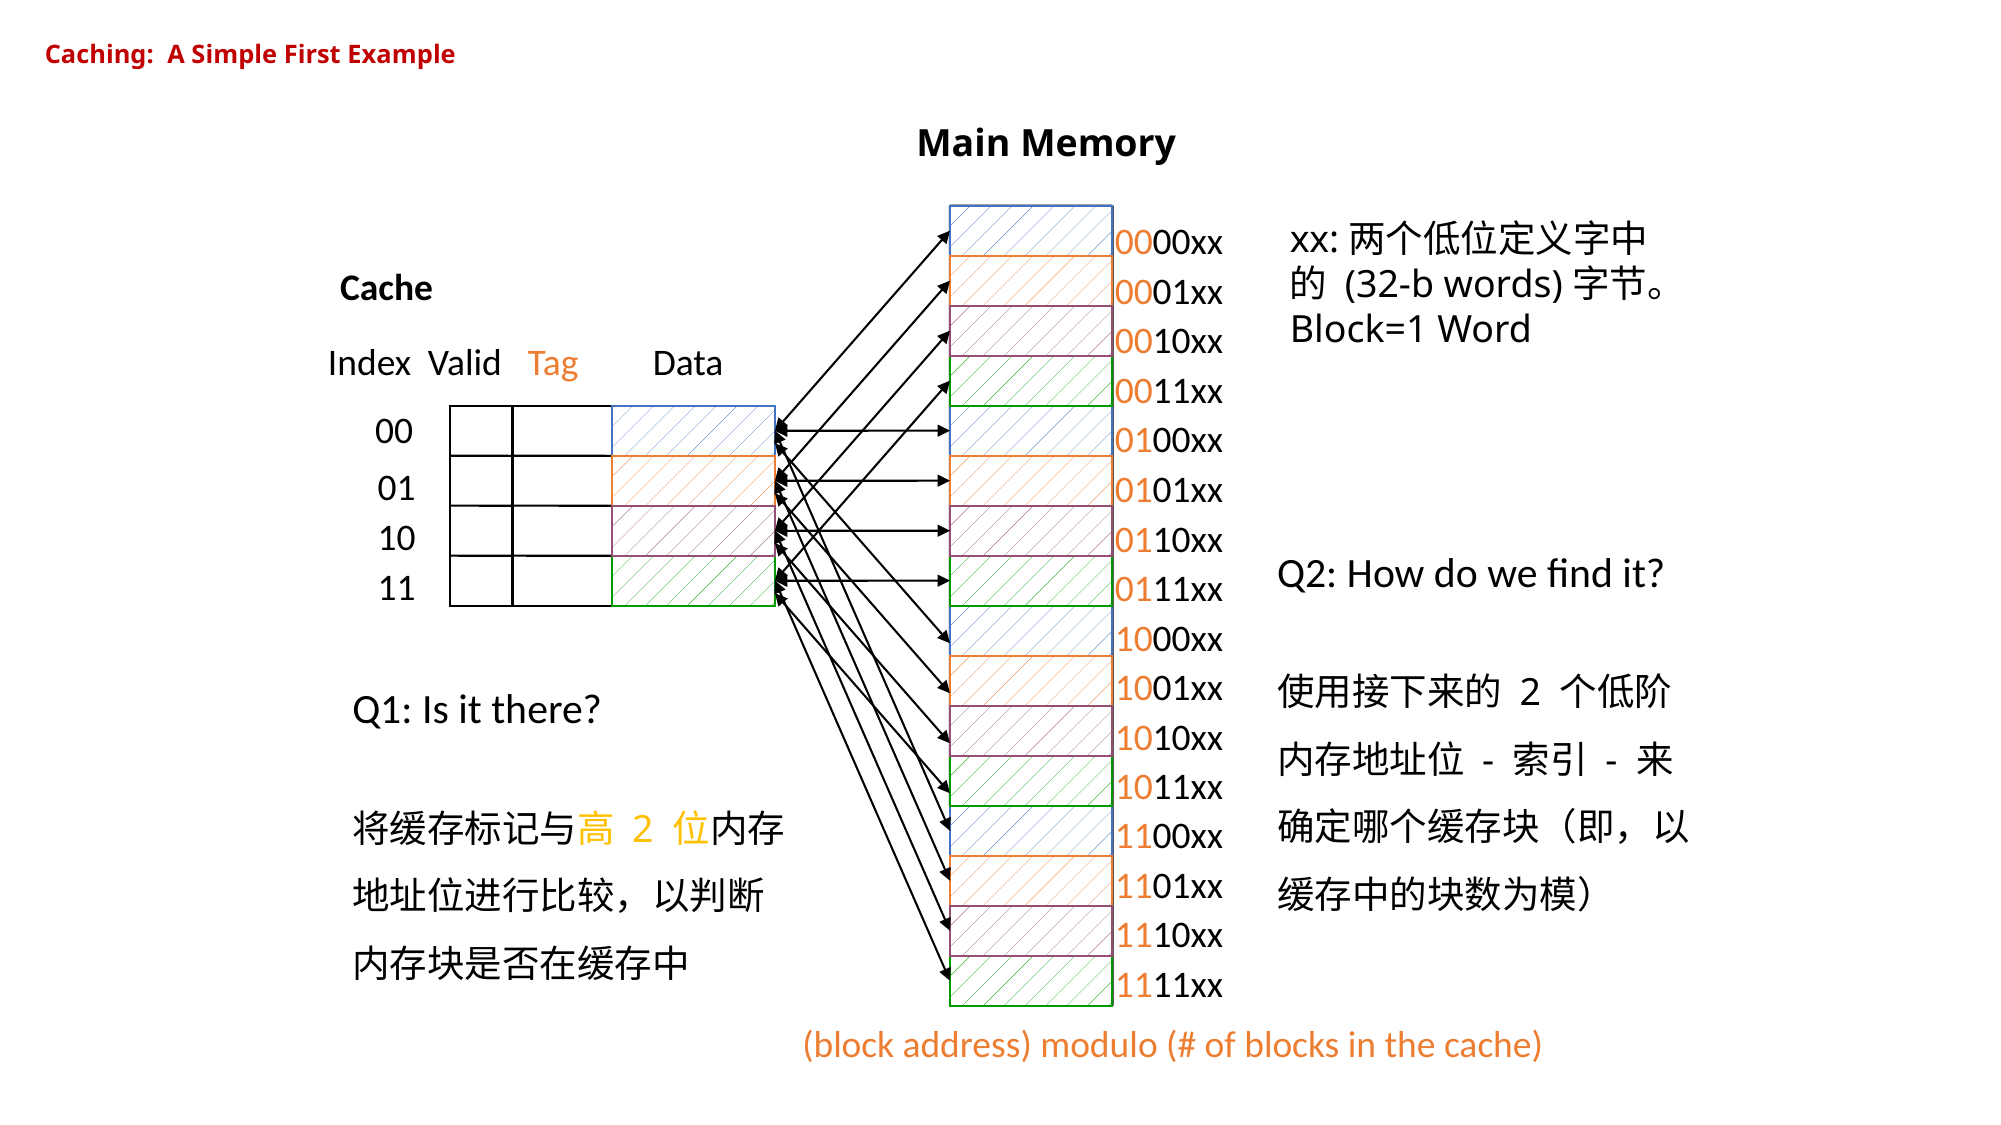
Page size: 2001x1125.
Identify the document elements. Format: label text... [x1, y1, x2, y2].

text_box [950, 556, 1099, 606]
text_box [949, 956, 1099, 1006]
text_box Index [313, 330, 427, 391]
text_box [774, 430, 950, 981]
text_box 00 [360, 399, 429, 459]
text_box [950, 505, 1099, 556]
text_box 01 [362, 455, 431, 505]
text_box 0000xx 0001xx 0010xx 0011xx 0100xx 0101xx 0110xx 0111xx 1000xx 1001xx 1010xx 1011xx 1100xx 1101xx 1110xx 1111xx [1099, 205, 1263, 1012]
text_box [950, 705, 1099, 756]
text_box [950, 905, 1099, 956]
text_box Cache [325, 255, 449, 316]
text_box (block address) modulo (# of blocks in the cache) [787, 1012, 1688, 1073]
text_box Q1: Is it there? 将缓存标记与高 2 位内存地址位进行比较，以判断内存块是否在缓存中 [337, 674, 800, 993]
text_box Valid [427, 330, 517, 391]
text_box [950, 606, 1099, 655]
title Caching: A Simple First Example [29, 34, 1755, 77]
text_box Tag [517, 330, 594, 391]
text_box [950, 756, 1099, 806]
text_box [950, 655, 1099, 705]
text_box Main Memory [901, 111, 1191, 171]
text_box [950, 855, 1099, 905]
text_box [950, 455, 1099, 505]
text_box [950, 806, 1099, 855]
text_box [950, 356, 1099, 406]
text_box 11 [362, 555, 431, 616]
text_box [950, 305, 1099, 356]
text_box Data [638, 330, 739, 391]
text_box Q2: How do we find it? 使用接下来的 2 个低阶内存地址位 - 索引 - 来确定哪个缓存块（即，以缓存中的块数为模） [1262, 538, 1713, 924]
text_box 10 [362, 505, 431, 555]
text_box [449, 405, 513, 606]
text_box [949, 205, 1099, 255]
text_box [950, 255, 1099, 305]
text_box xx:两个低位定义字中的 (32-b words)字节。Block=1 Word [1275, 207, 1688, 357]
text_box [950, 406, 1099, 455]
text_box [613, 405, 774, 606]
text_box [774, 230, 950, 430]
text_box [513, 405, 613, 606]
